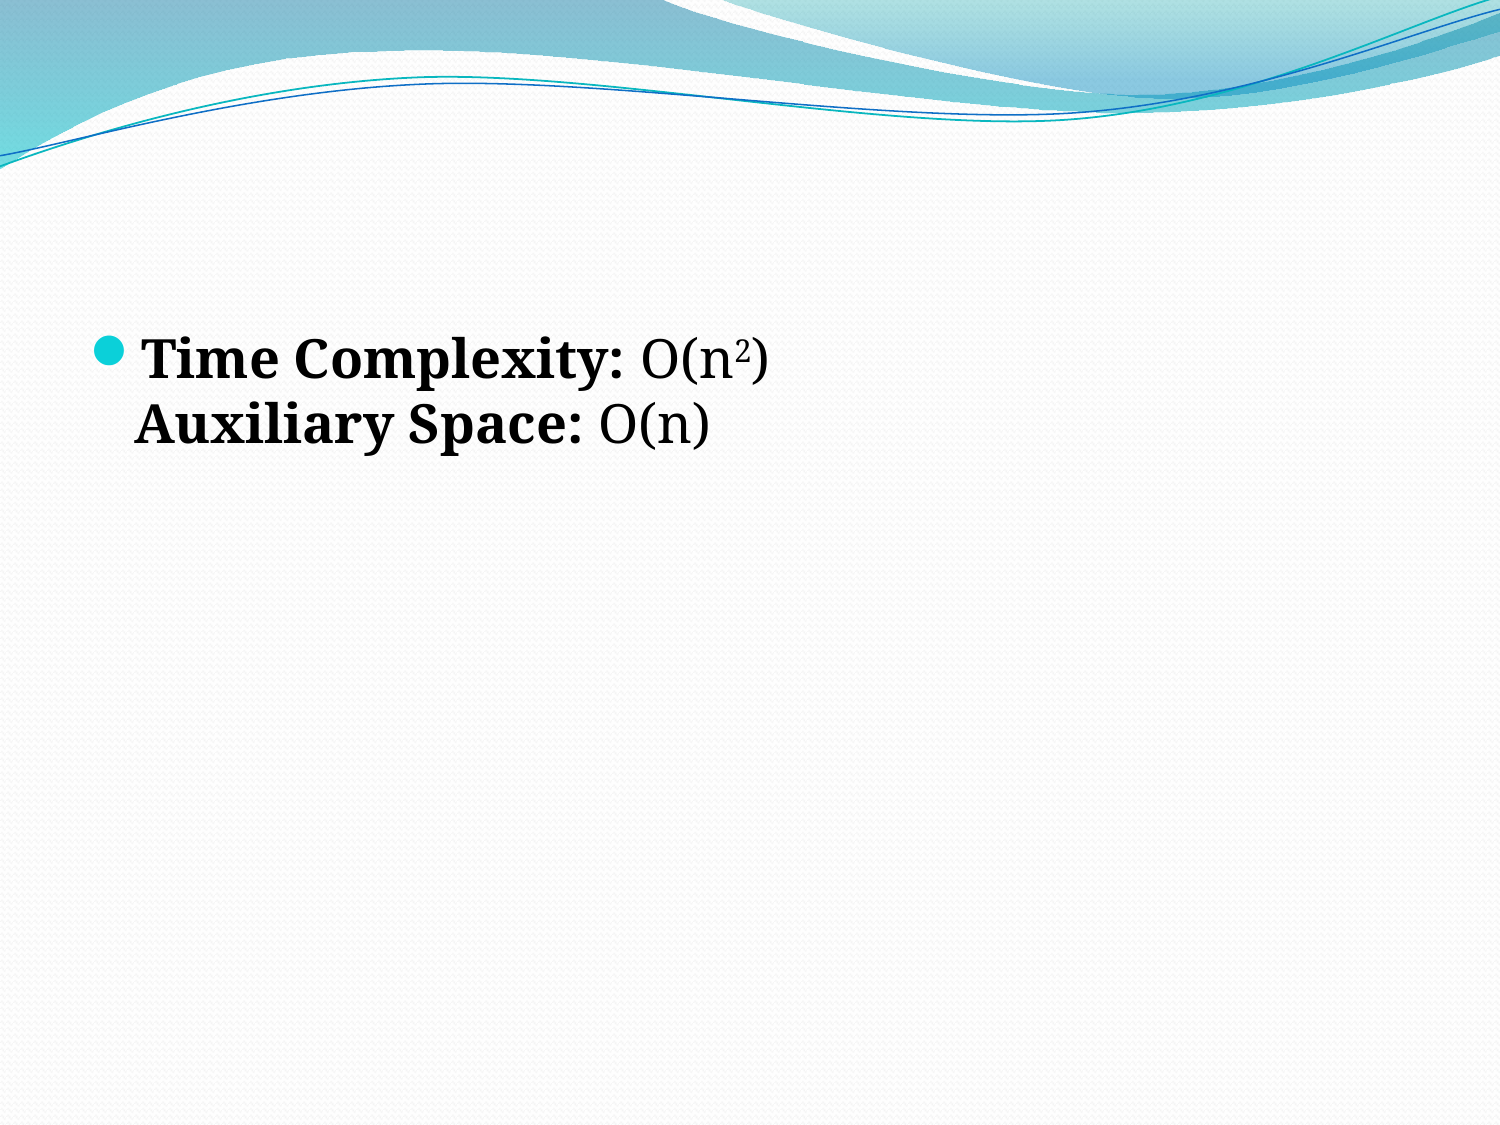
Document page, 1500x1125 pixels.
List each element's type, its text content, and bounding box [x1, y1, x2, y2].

list Time Complexity: O(n2) Auxiliary Space: O(n) [75, 317, 1425, 1038]
